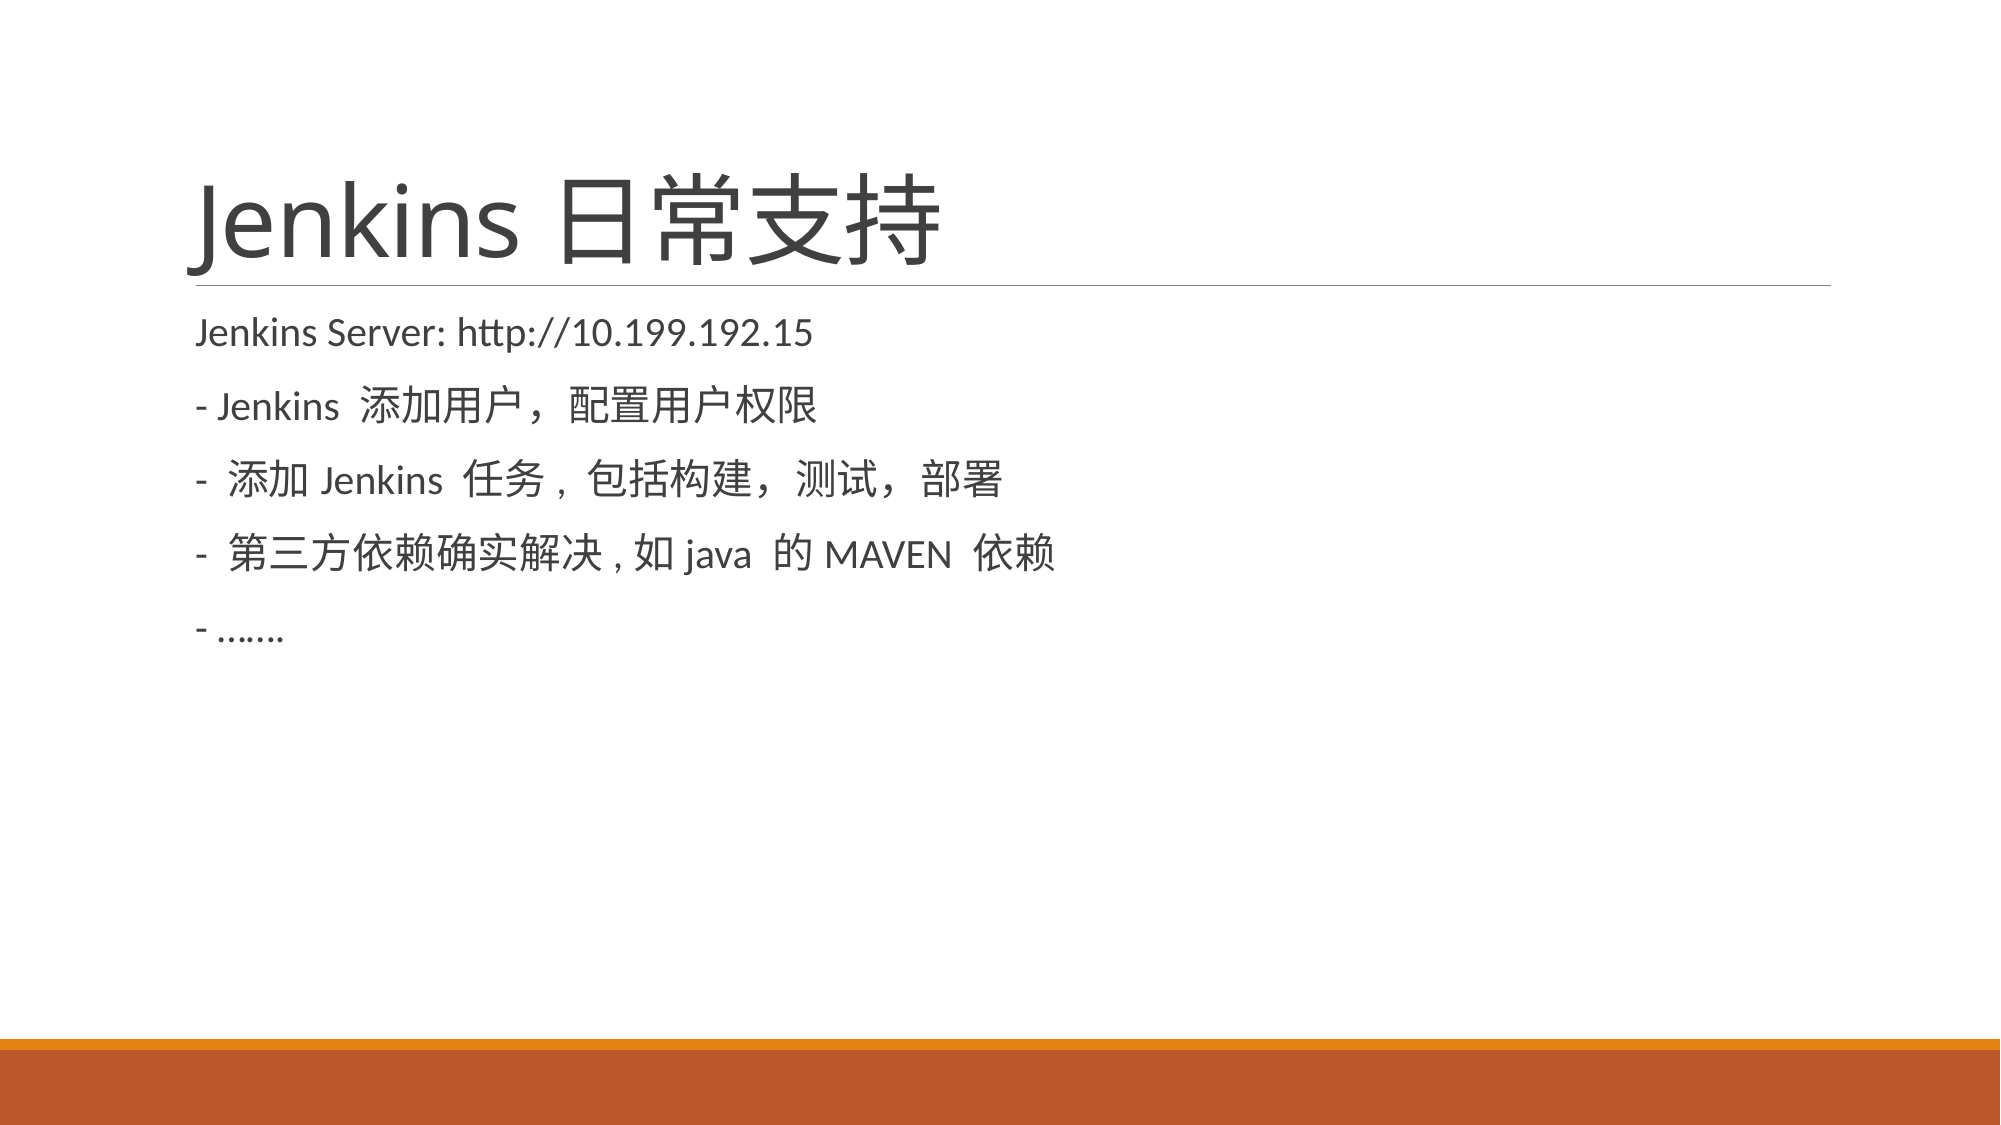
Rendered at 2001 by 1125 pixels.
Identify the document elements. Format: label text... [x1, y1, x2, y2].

list Jenkins Server: http://10.199.192.15 - Jenkins 添加用户，配置用户权限 - 添加Jenkins 任务, 包括构建，测试，部署 - 第三方依赖确实解决,如java 的MAVEN 依赖 - ……. [180, 302, 1830, 963]
title Jenkins日常支持 [180, 47, 1830, 285]
